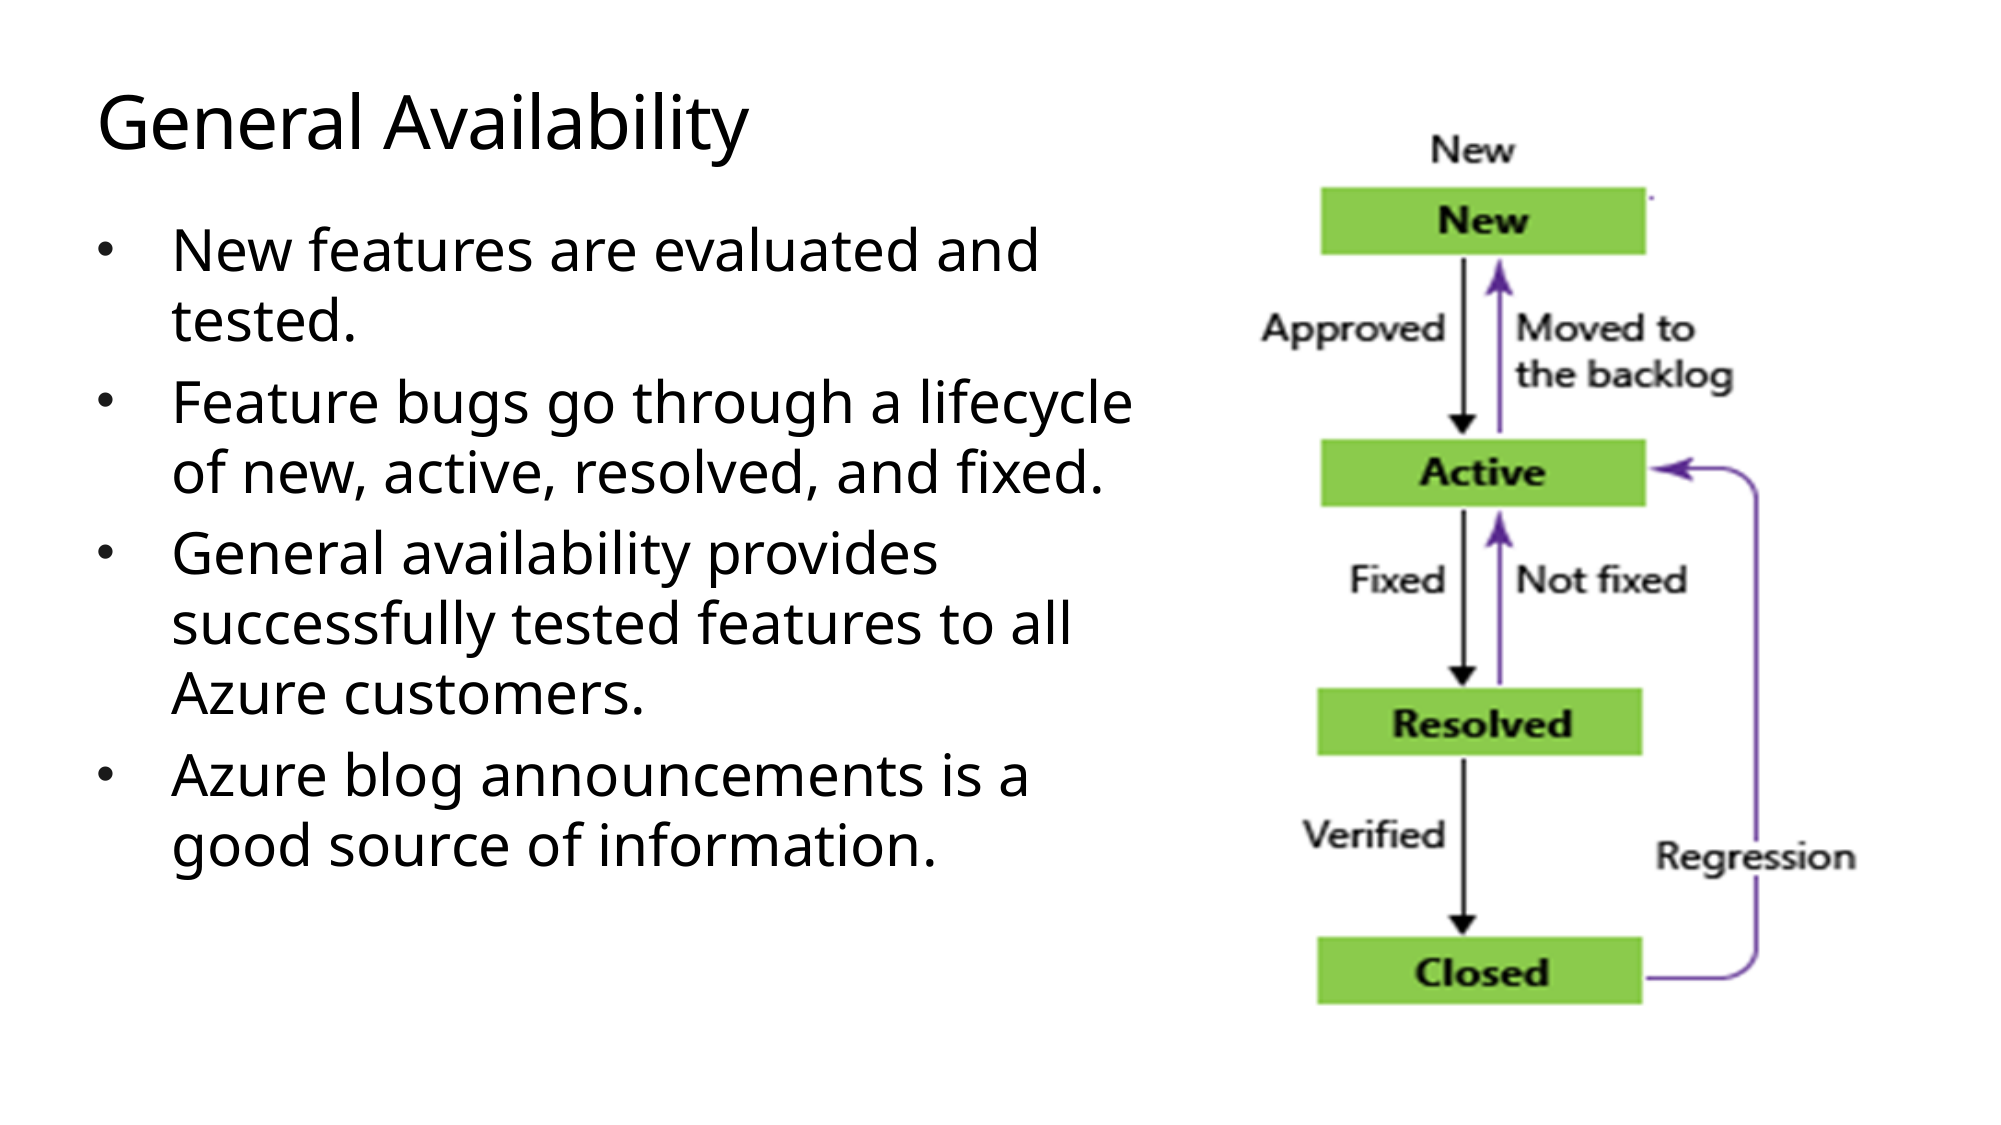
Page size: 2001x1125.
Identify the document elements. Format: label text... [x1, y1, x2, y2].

picture [1224, 120, 1874, 1020]
list New features are evaluated and tested. Feature bugs go through a lifecycle of new, active, resolved, and fixed. General availability provides successfully tested features to all Azure customers. Azure blog announcements is a good source of information. [96, 213, 1142, 892]
title General Availability [96, 75, 1904, 166]
